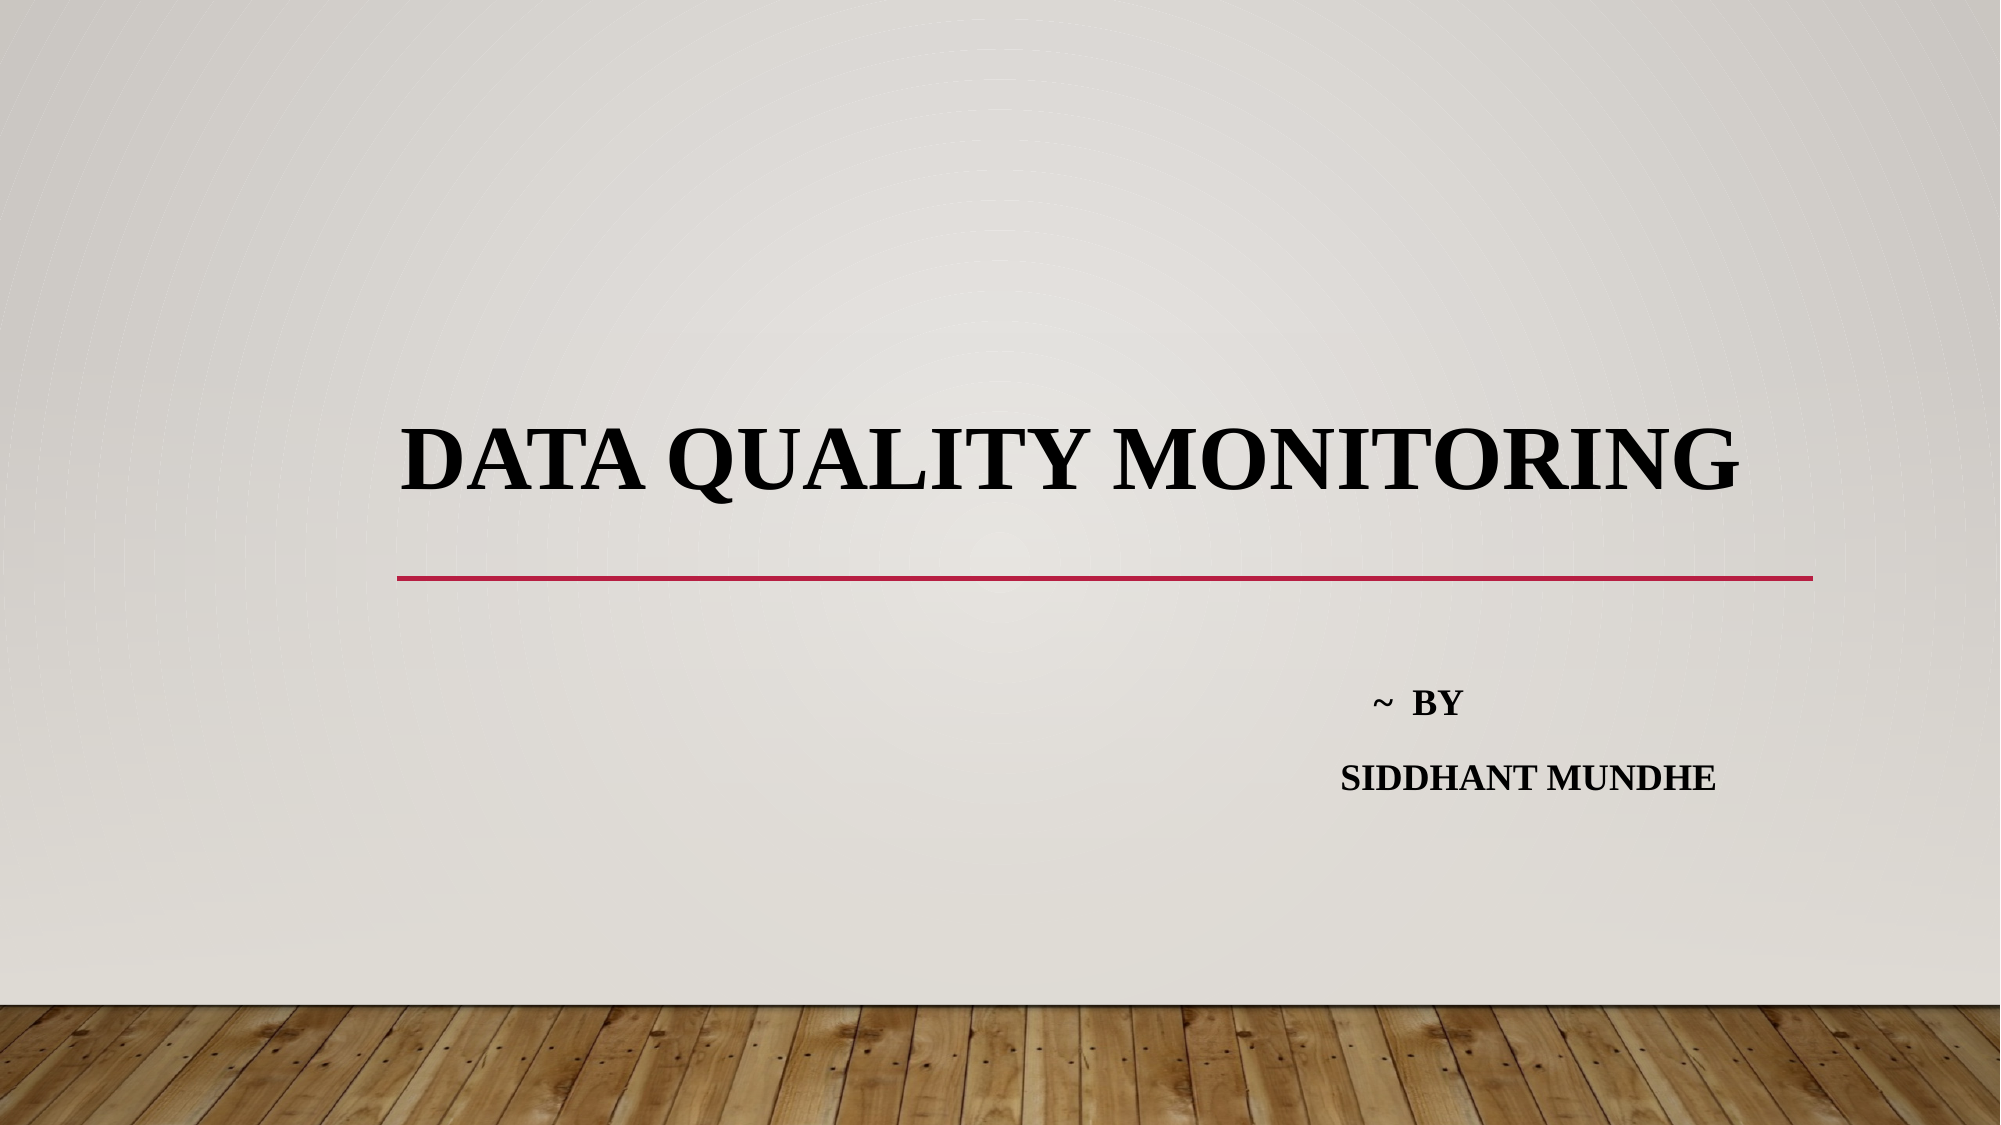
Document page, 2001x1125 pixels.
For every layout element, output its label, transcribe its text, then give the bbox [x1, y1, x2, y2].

subtitle ~ By SIDDHANT MUNDHE [396, 579, 1843, 879]
title DaTA QUALITY MONITORING [385, 93, 1803, 510]
picture [0, 1005, 2000, 1125]
